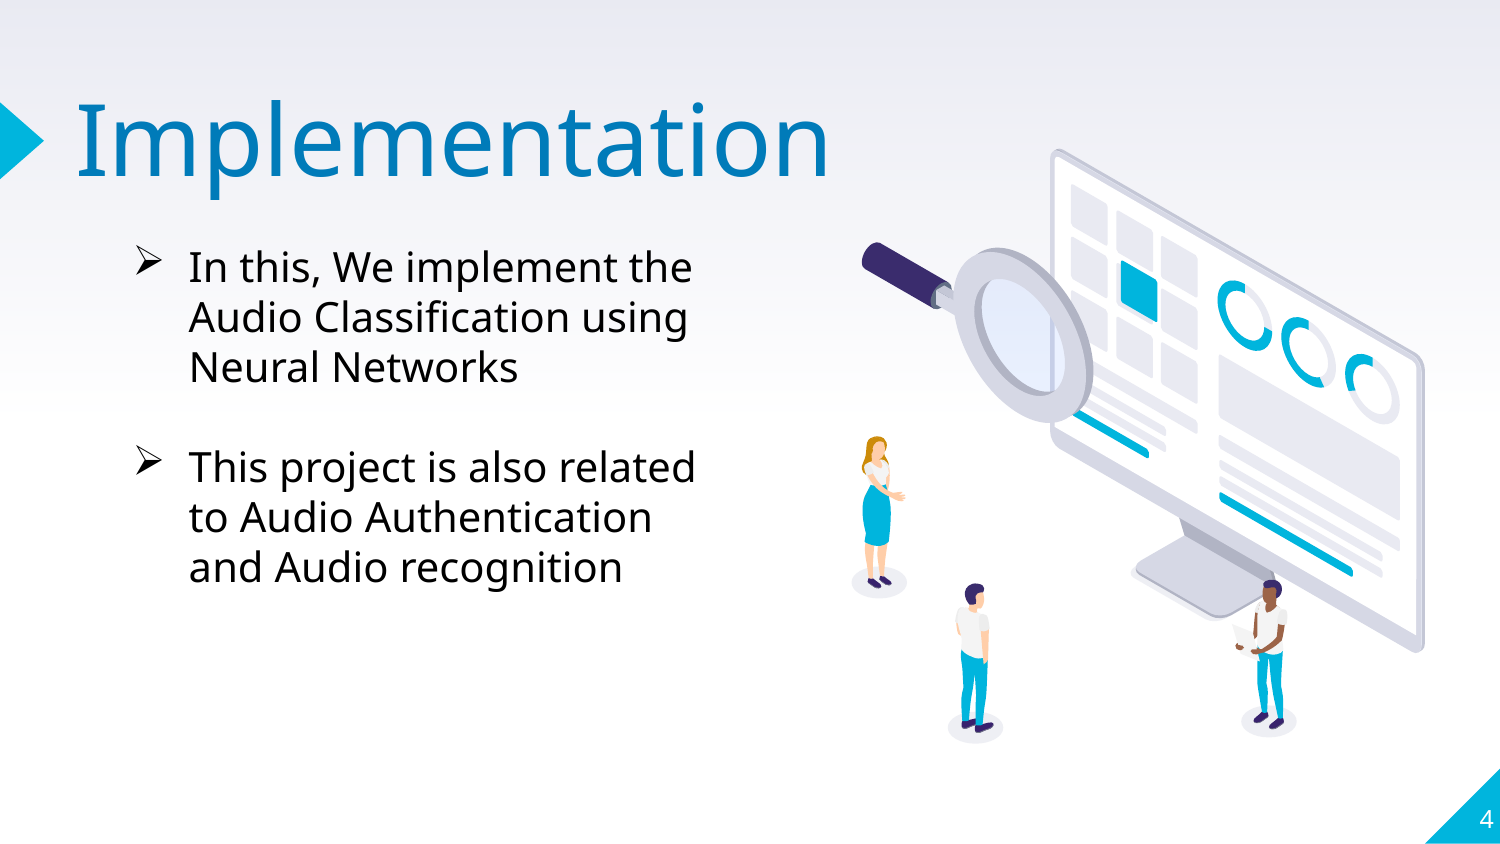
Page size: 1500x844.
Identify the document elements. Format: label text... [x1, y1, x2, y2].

slide_number 4 [1418, 760, 1494, 838]
text_box In this, We implement the Audio Classification using Neural Networks This project is also related to Audio Authentication and Audio recognition [117, 233, 714, 698]
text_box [851, 148, 1426, 744]
title Implementation [75, 99, 1001, 277]
